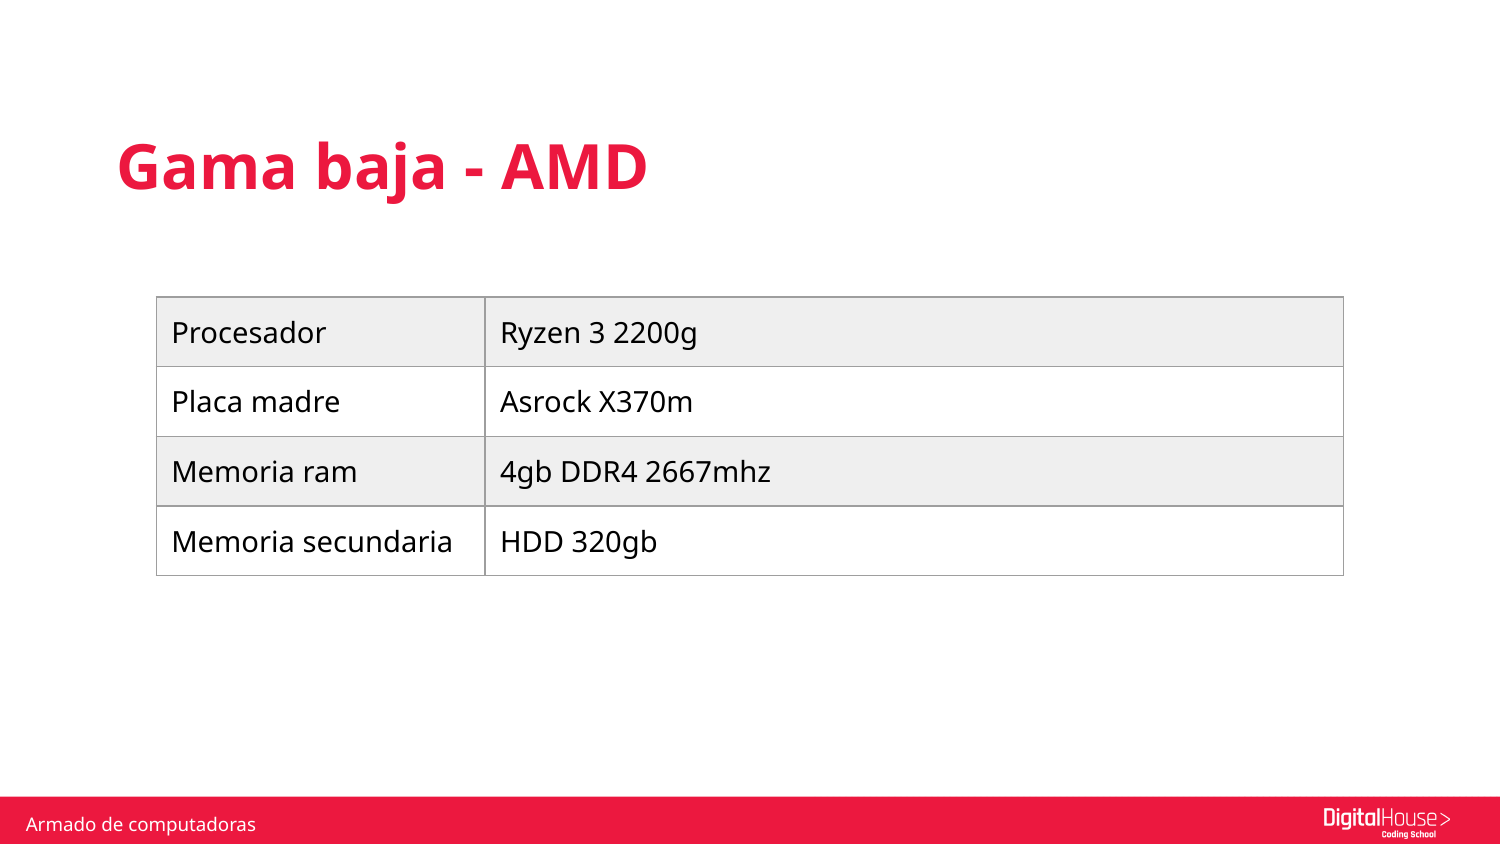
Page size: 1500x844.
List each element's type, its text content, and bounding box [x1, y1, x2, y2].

table_cell 4gb DDR4 2667mhz [486, 437, 1343, 505]
table_header Ryzen 3 2200g [486, 298, 1343, 366]
table_cell Asrock X370m [486, 367, 1343, 436]
text_box Gama baja - AMD [102, 99, 1363, 240]
table_cell Memoria ram [157, 437, 484, 505]
table_cell HDD 320gb [486, 507, 1343, 575]
table_header Procesador [157, 298, 484, 366]
table_cell Placa madre [157, 367, 484, 436]
text_box [132, 251, 726, 746]
picture [1324, 808, 1450, 839]
table_cell Memoria secundaria [157, 507, 484, 575]
